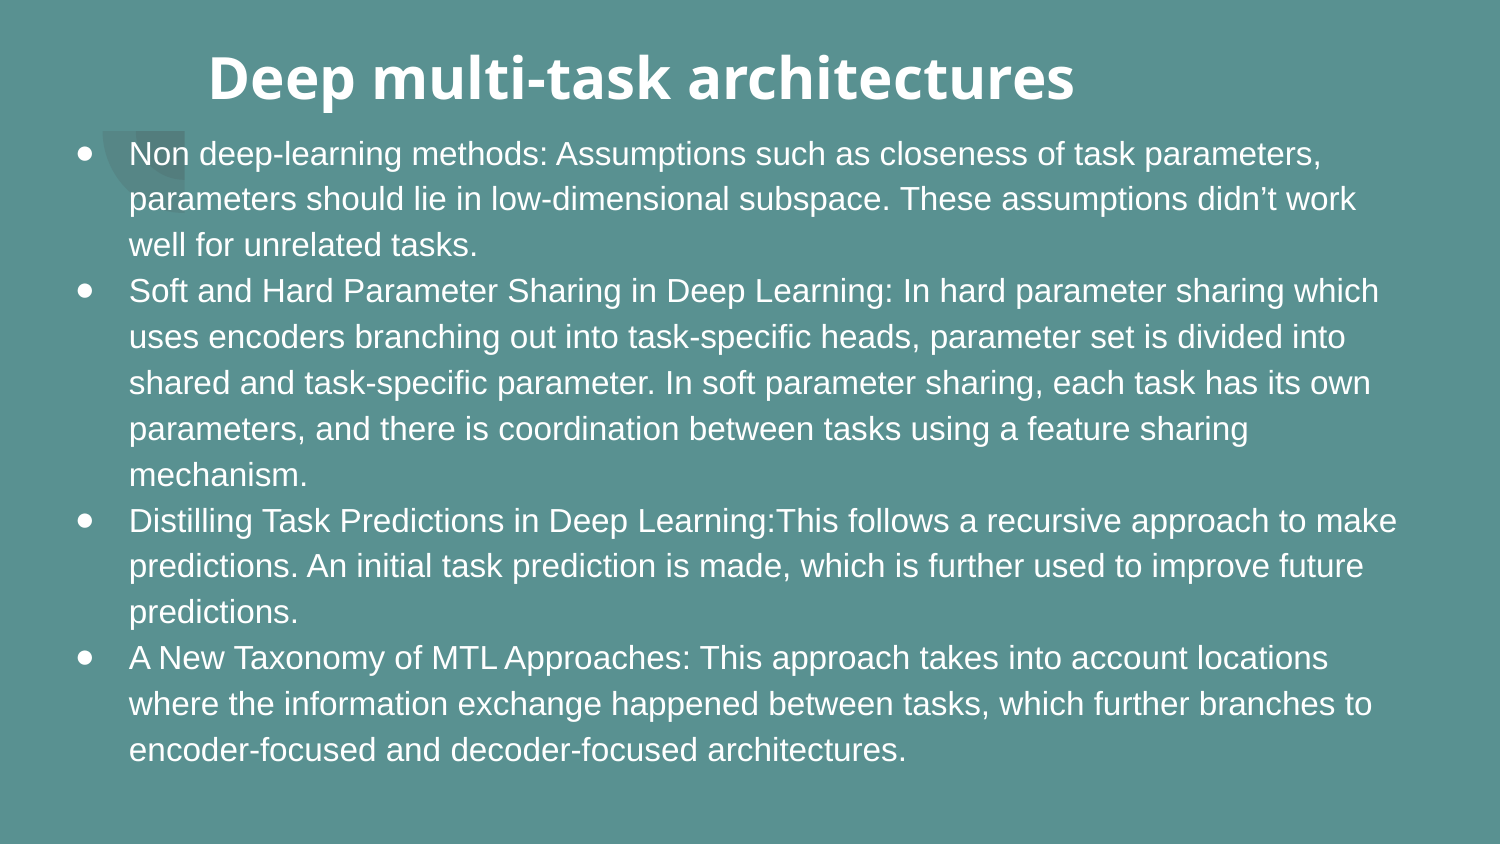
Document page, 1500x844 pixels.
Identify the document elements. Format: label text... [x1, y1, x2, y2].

title Deep multi-task architectures [192, 26, 1346, 110]
list Non deep-learning methods: Assumptions such as closeness of task parameters, parameters should lie in low-dimensional subspace. These assumptions didn’t work well for unrelated tasks. Soft and Hard Parameter Sharing in Deep Learning: In hard parameter sharing which uses encoders branching out into task-specific heads, parameter set is divided into shared and task-specific parameter. In soft parameter sharing, each task has its own parameters, and there is coordination between tasks using a feature sharing mechanism. Distilling Task Predictions in Deep Learning:This follows a recursive approach to make predictions. An initial task prediction is made, which is further used to improve future predictions. A New Taxonomy of MTL Approaches: This approach takes into account locations where the information exchange happened between tasks, which further branches to encoder-focused and decoder-focused architectures. [38, 110, 1436, 793]
